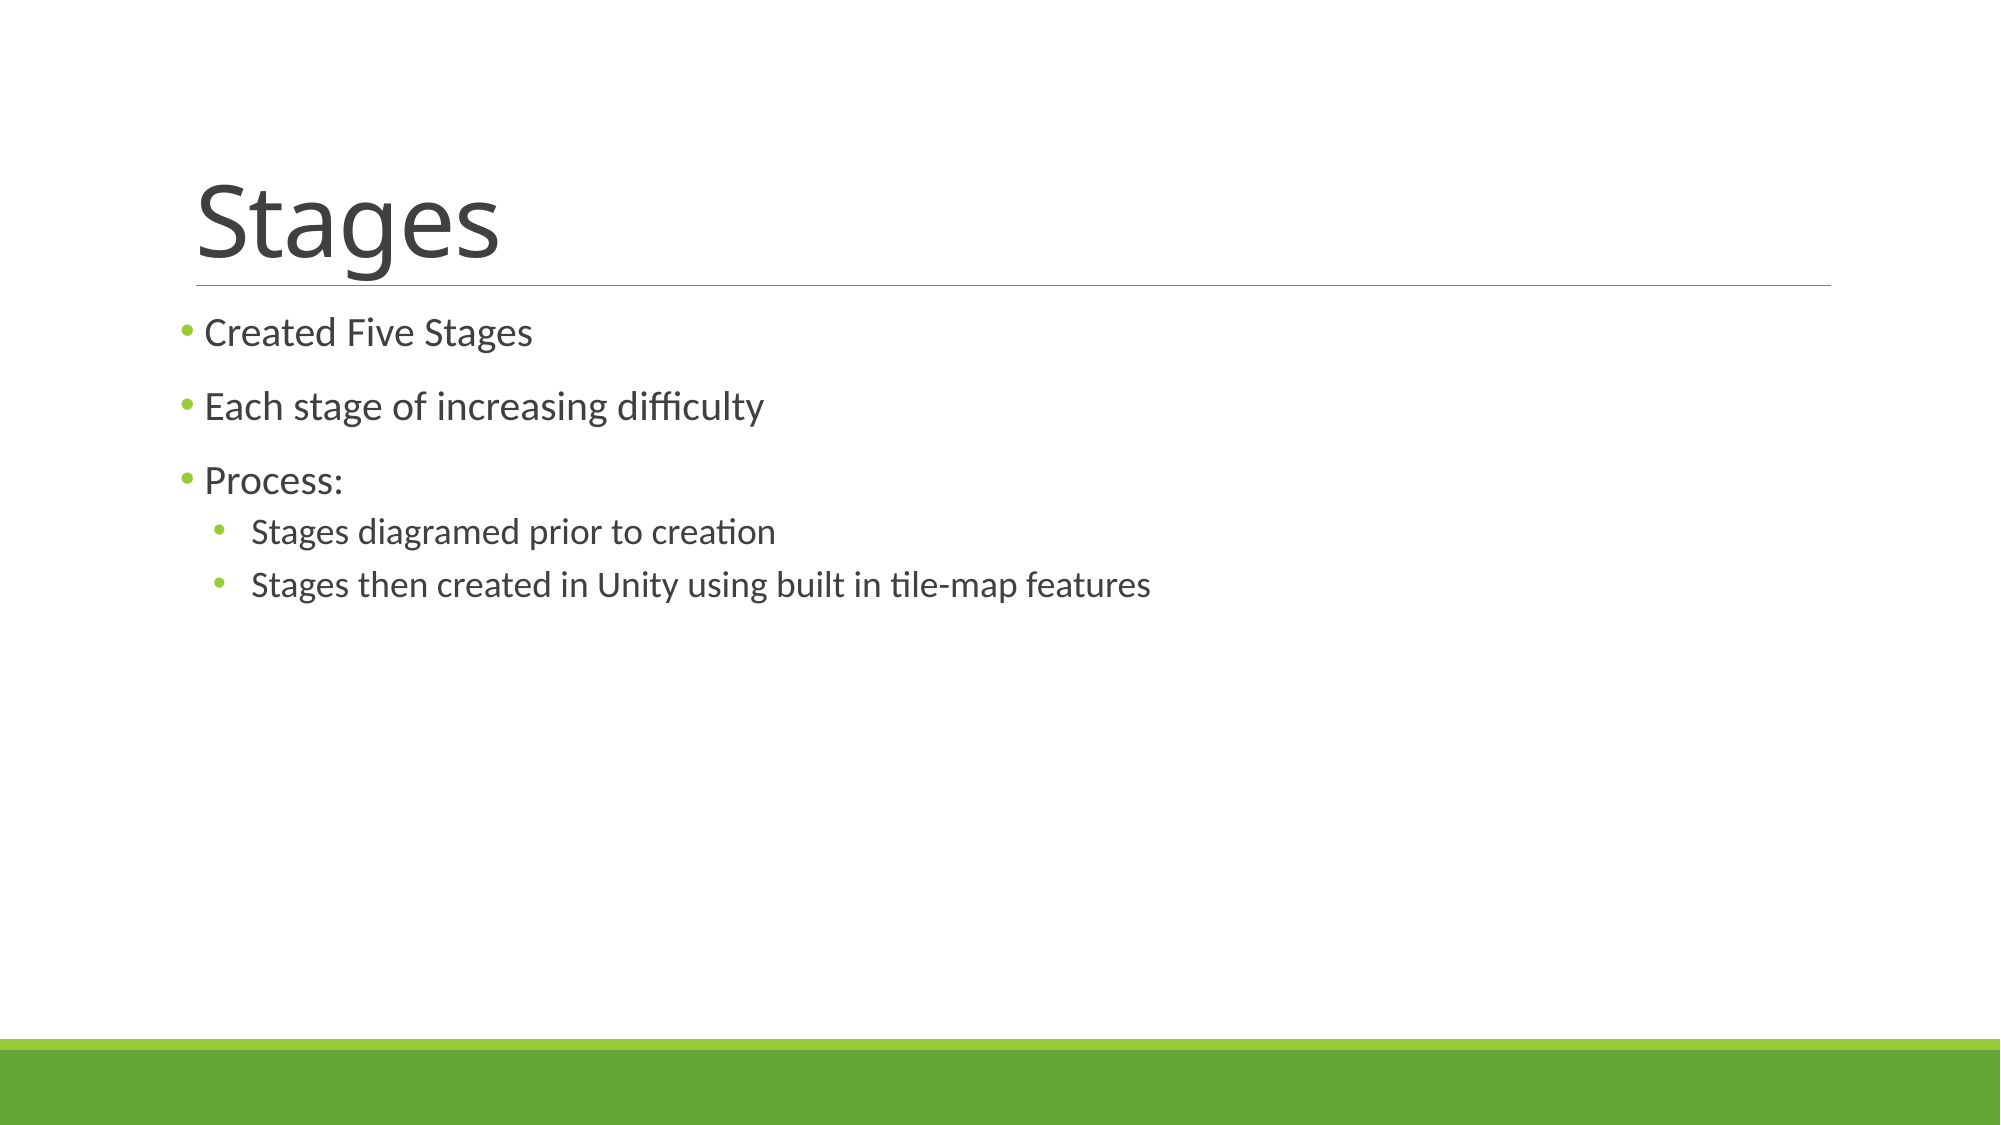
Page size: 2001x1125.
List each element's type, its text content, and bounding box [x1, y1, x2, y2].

title Stages [180, 47, 1830, 285]
list Created Five Stages Each stage of increasing difficulty Process: Stages diagramed prior to creation Stages then created in Unity using built in tile-map features [180, 302, 1830, 963]
